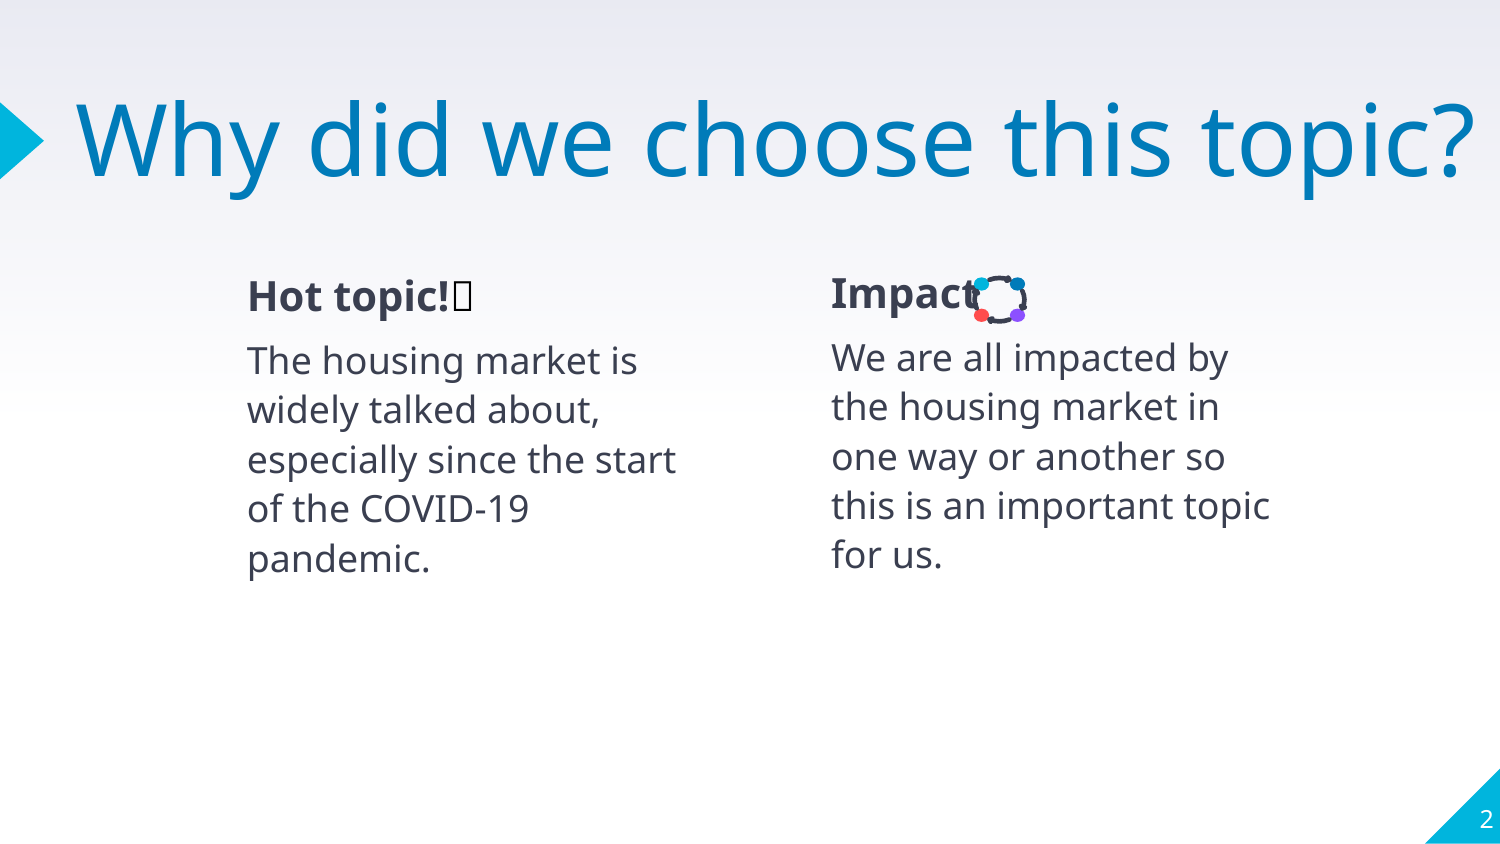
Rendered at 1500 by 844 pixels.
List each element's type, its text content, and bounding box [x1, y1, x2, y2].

list Hot topic!🔥 The housing market is widely talked about, especially since the start of the COVID-19 pandemic. [246, 277, 687, 705]
list Impact We are all impacted by the housing market in one way or another so this is an important topic for us. [831, 261, 1272, 701]
title Why did we choose this topic? [75, 99, 1500, 277]
slide_number 2 [1418, 760, 1494, 838]
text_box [973, 277, 1026, 323]
